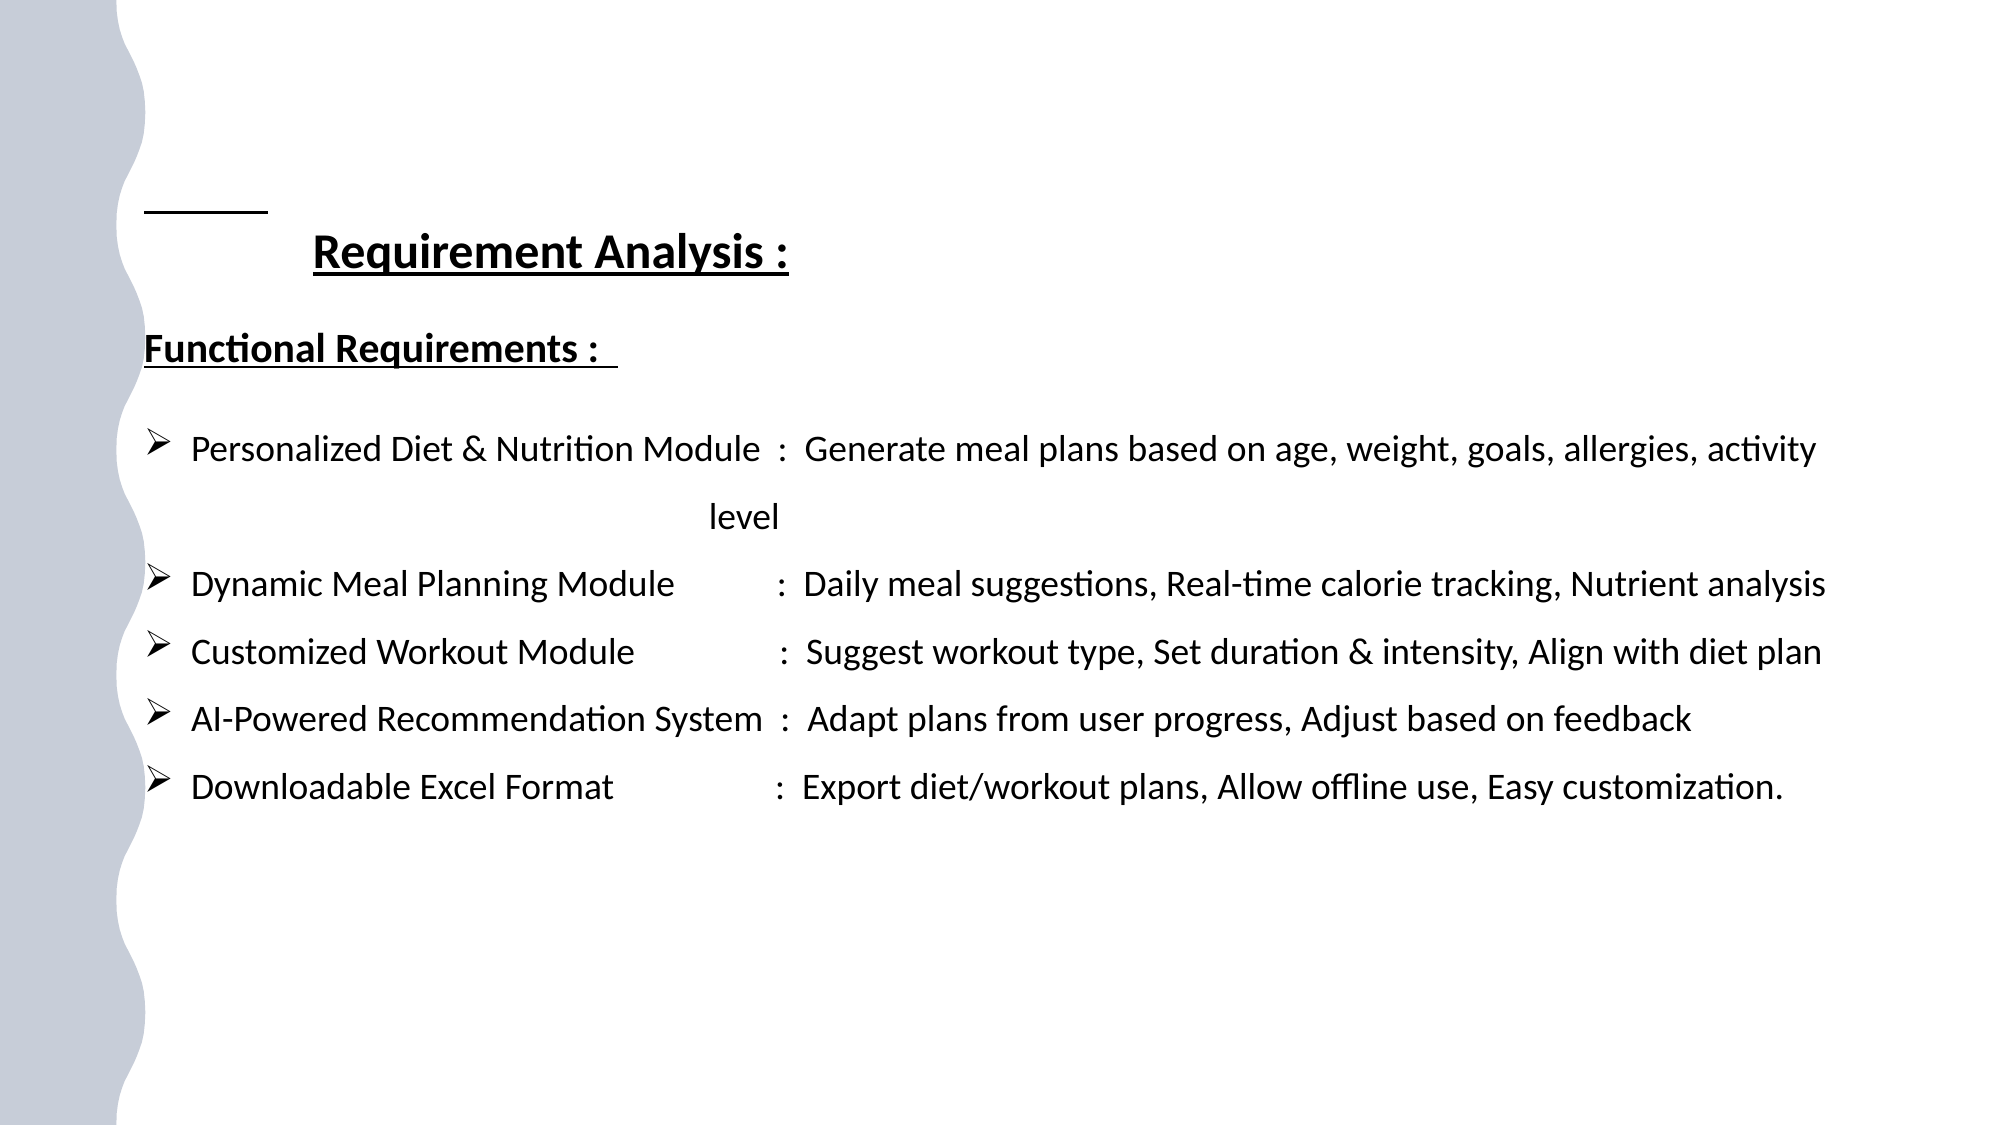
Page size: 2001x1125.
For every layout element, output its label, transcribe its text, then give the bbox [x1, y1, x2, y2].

text_box Requirement Analysis : Functional Requirements : Personalized Diet & Nutrition Module : Generate meal plans based on age, weight, goals, allergies, activity level Dynamic Meal Planning Module : Daily meal suggestions, Real-time calorie tracking, Nutrient analysis Customized Workout Module : Suggest workout type, Set duration & intensity, Align with diet plan AI-Powered Recommendation System : Adapt plans from user progress, Adjust based on feedback Downloadable Excel Format : Export diet/workout plans, Allow offline use, Easy customization. [129, 149, 1863, 920]
text_box [0, 0, 146, 1125]
